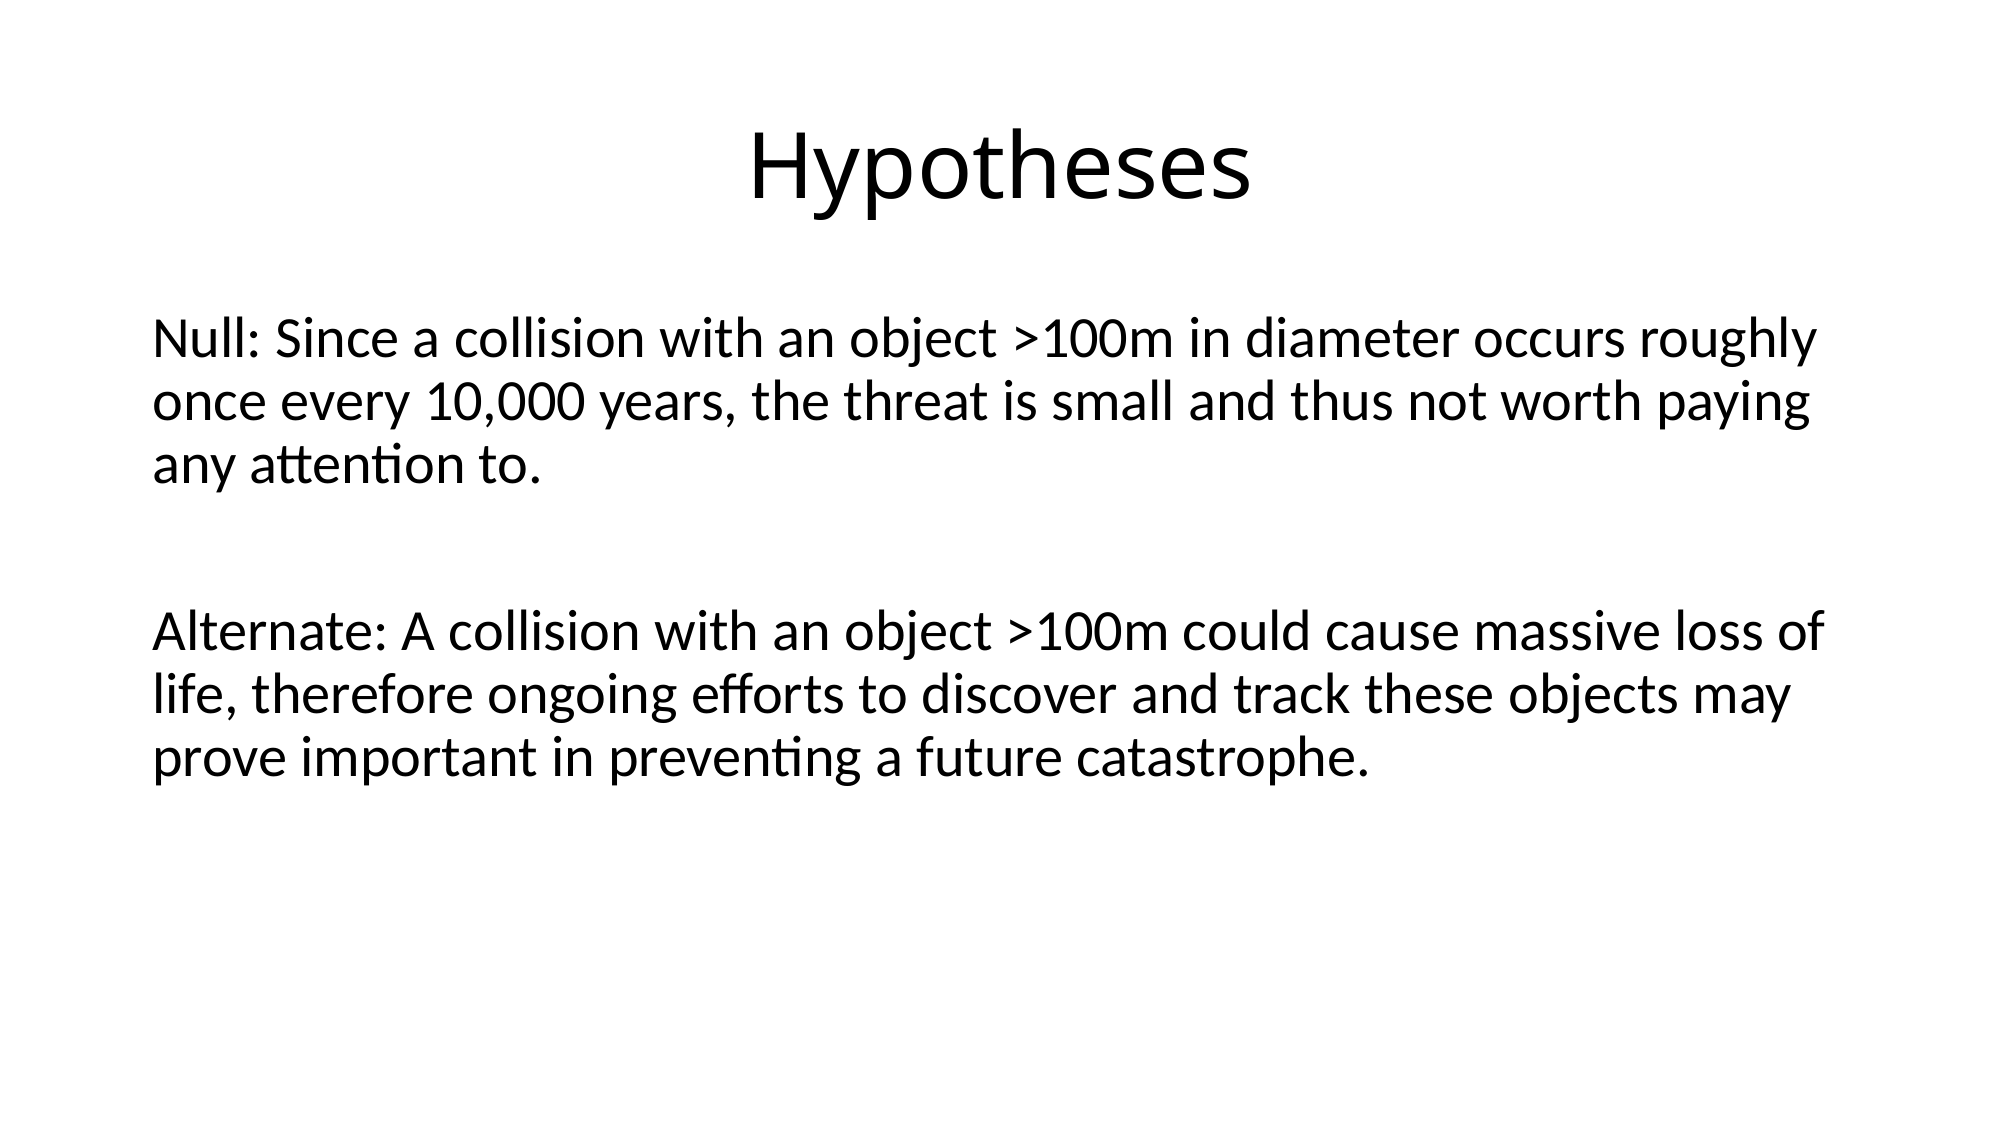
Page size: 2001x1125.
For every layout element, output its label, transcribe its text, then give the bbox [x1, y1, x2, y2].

title Hypotheses [137, 59, 1863, 278]
list Null: Since a collision with an object >100m in diameter occurs roughly once every 10,000 years, the threat is small and thus not worth paying any attention to. Alternate: A collision with an object >100m could cause massive loss of life, therefore ongoing efforts to discover and track these objects may prove important in preventing a future catastrophe. [137, 299, 1863, 1014]
